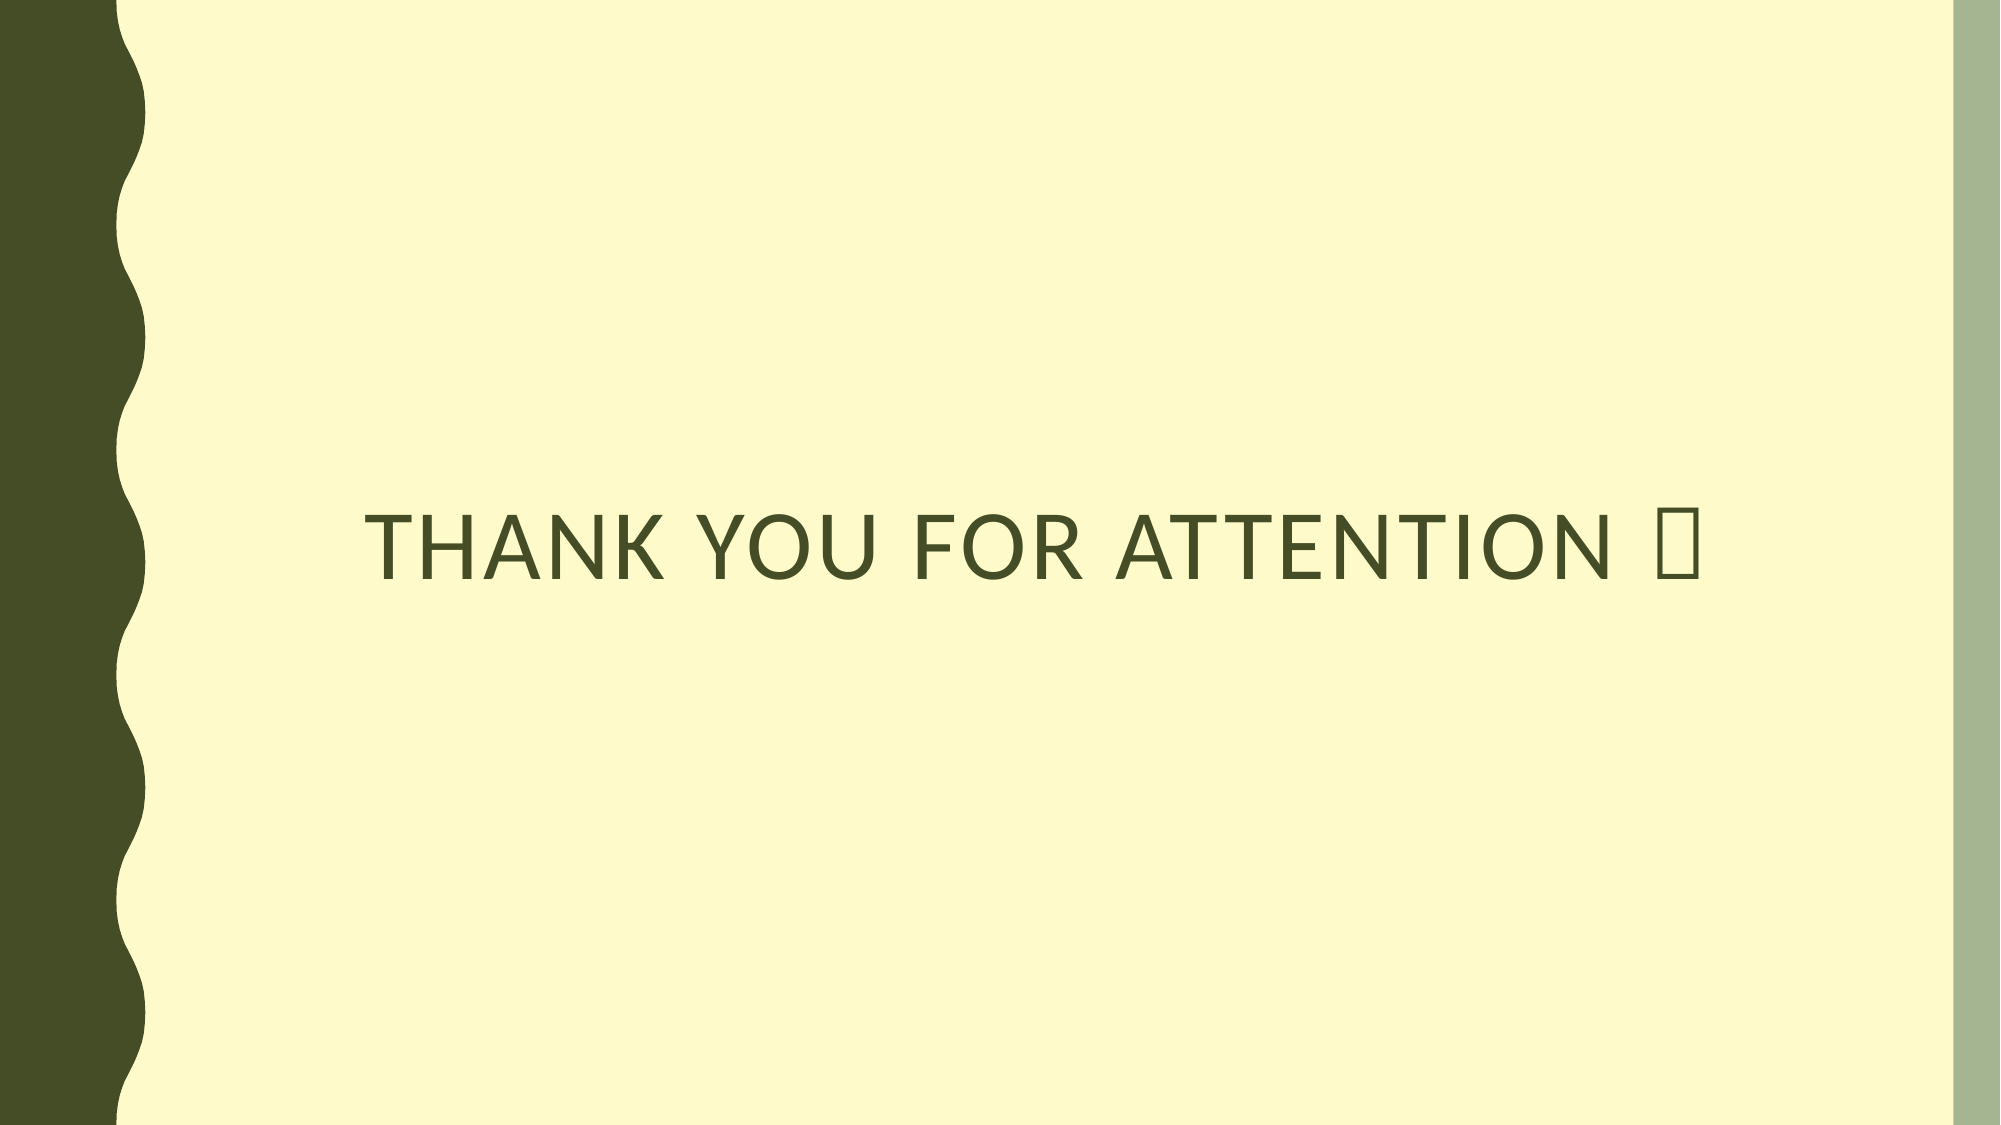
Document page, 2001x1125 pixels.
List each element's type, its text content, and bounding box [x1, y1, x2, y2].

title Thank you for attention  [349, 486, 1753, 648]
